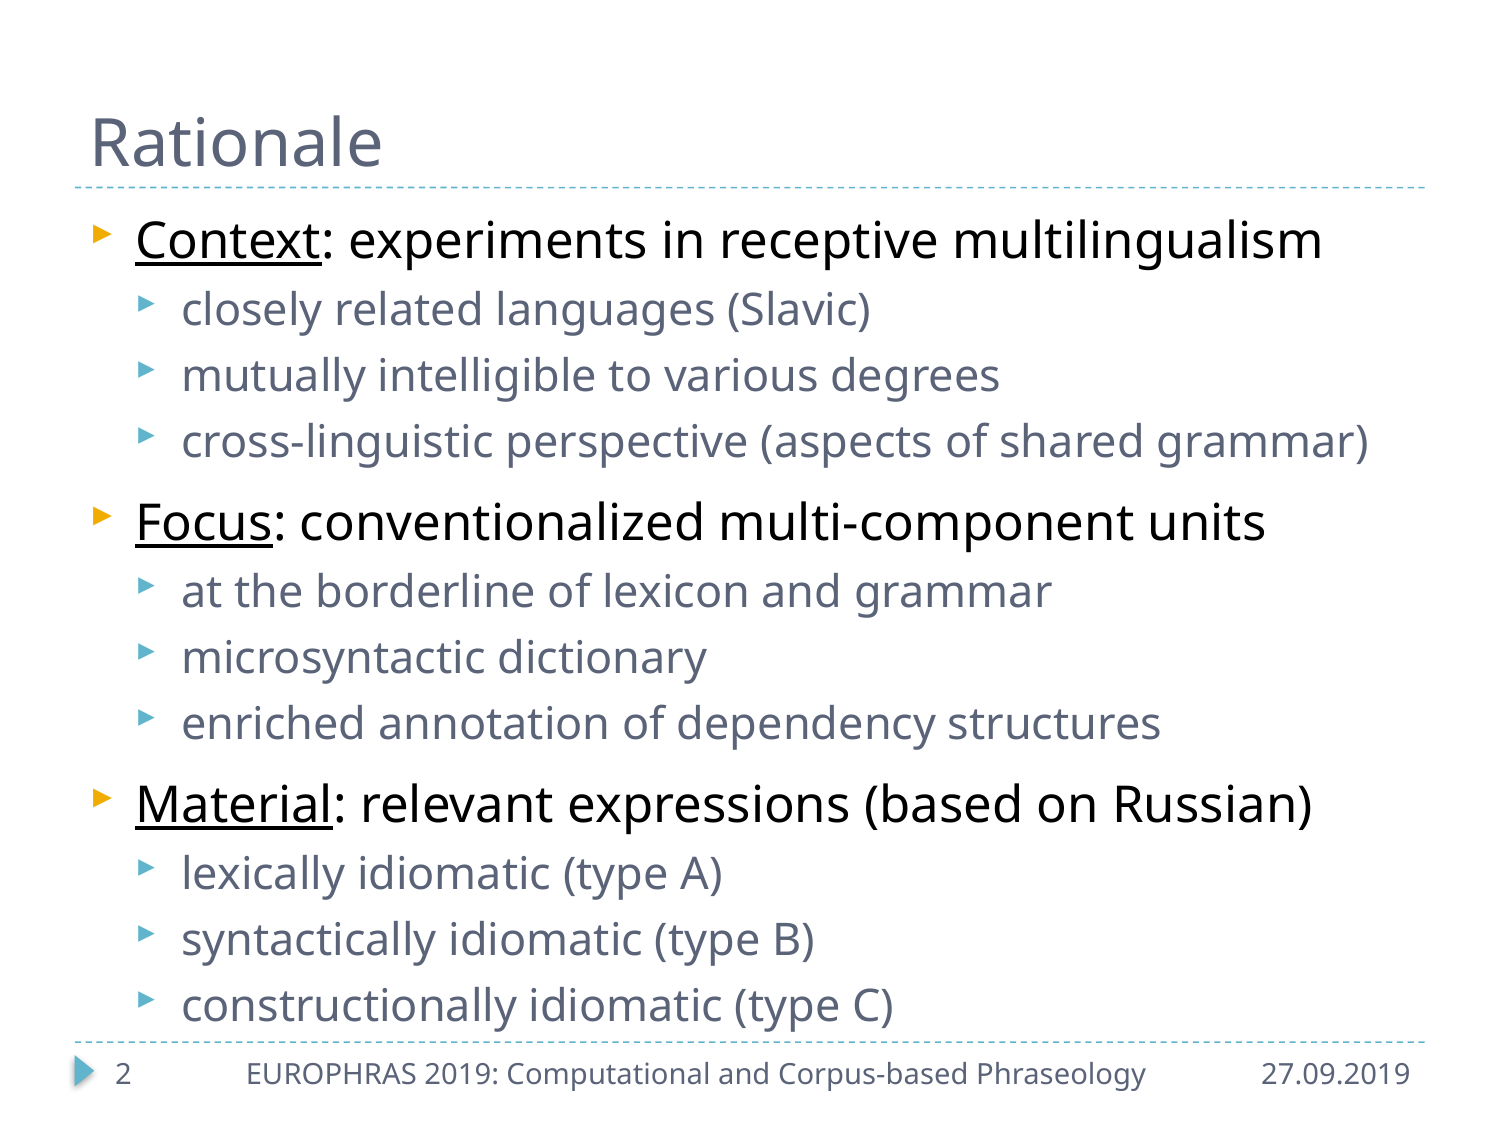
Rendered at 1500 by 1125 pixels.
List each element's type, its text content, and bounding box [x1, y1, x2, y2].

title Rationale [75, 24, 1425, 188]
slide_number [1219, 1047, 1426, 1108]
footer EUROPHRAS 2019: Computational and Corpus-based Phraseology [185, 1047, 1208, 1108]
list Context: experiments in receptive multilingualism closely related languages (Slavic) mutually intelligible to various degrees cross-linguistic perspective (aspects of shared grammar) Focus: conventionalized multi-component units at the borderline of lexicon and grammar microsyntactic dictionary enriched annotation of dependency structures Material: relevant expressions (based on Russian) lexically idiomatic (type A) syntactically idiomatic (type B) constructionally idiomatic (type C) [75, 200, 1425, 1044]
slide_number 2 [100, 1047, 178, 1108]
